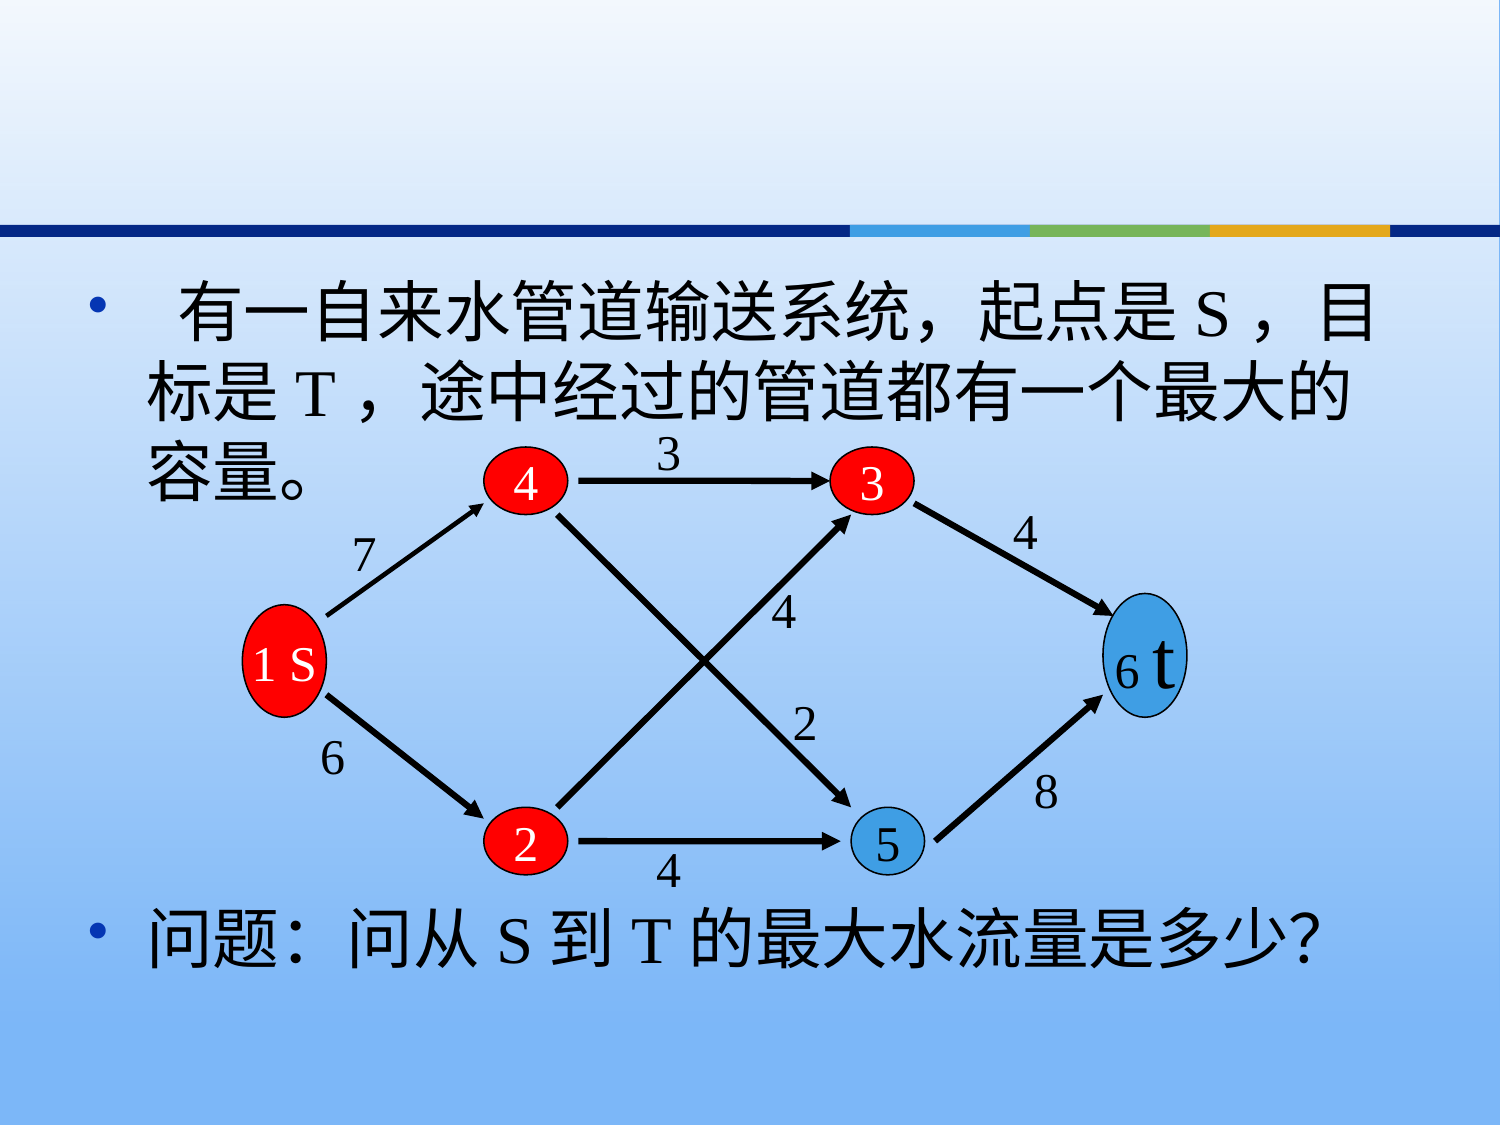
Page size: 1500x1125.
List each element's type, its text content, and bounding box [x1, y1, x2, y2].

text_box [242, 413, 1187, 905]
picture [0, 237, 1499, 1031]
list 有一自来水管道输送系统，起点是S，目标是T，途中经过的管道都有一个最大的容量。 问题：问从S到T的最大水流量是多少？ [75, 262, 1425, 1005]
picture [0, 0, 1499, 224]
